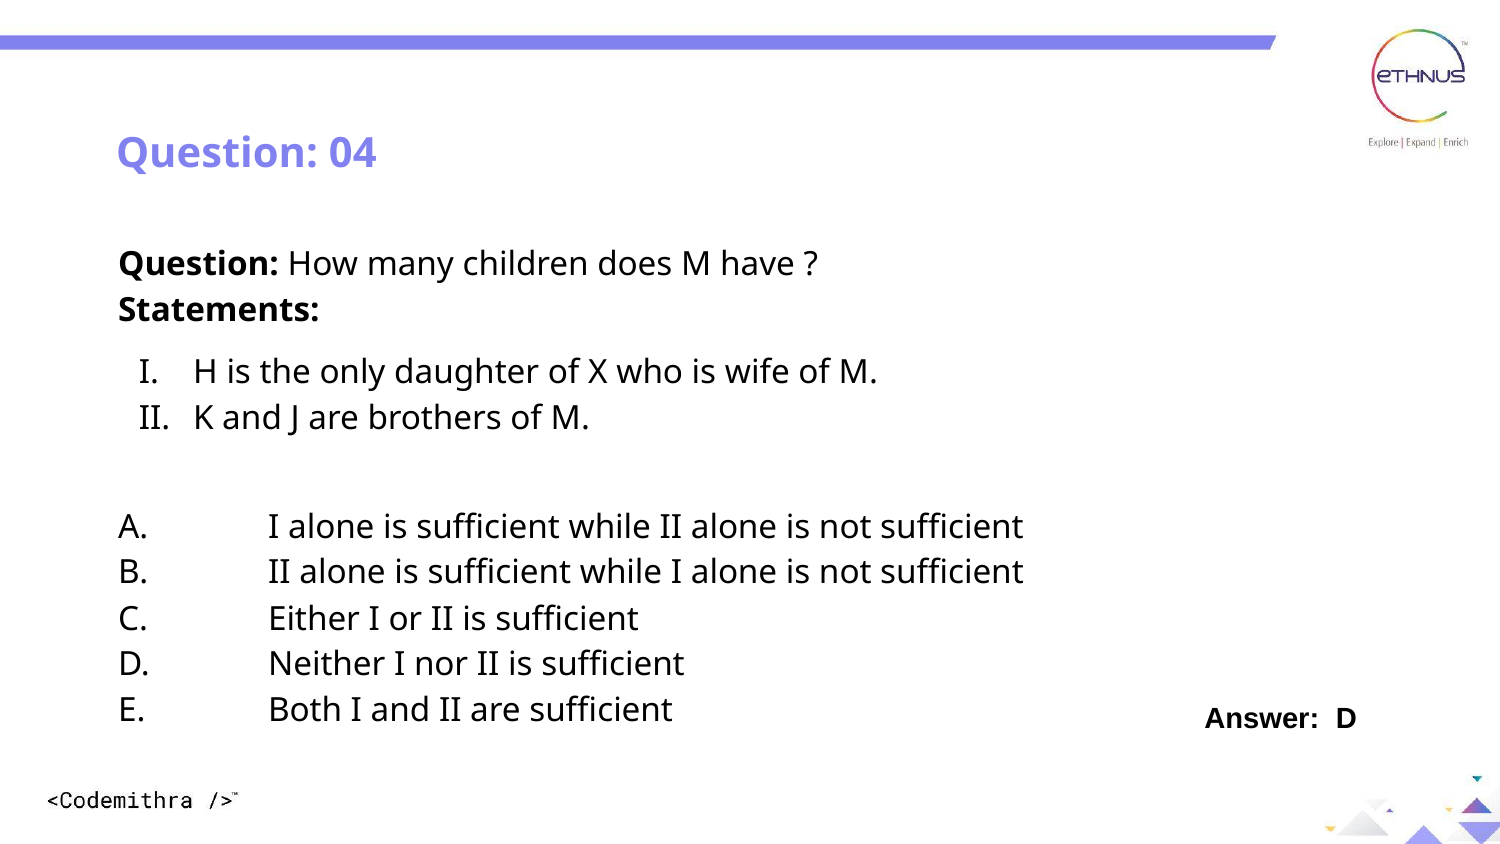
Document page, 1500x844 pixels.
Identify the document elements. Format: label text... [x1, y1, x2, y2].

picture [0, 1, 1500, 844]
text_box Answer: D [1189, 684, 1446, 763]
text_box Question: How many children does M have ? Statements: H is the only daughter of X who is wife of M. K and J are brothers of M. A. I alone is sufficient while II alone is not sufficient B. II alone is sufficient while I alone is not sufficient C. Either I or II is sufficient D. Neither I nor II is sufficient E. Both I and II are sufficient [118, 236, 1265, 669]
text_box Question: 04 [101, 111, 594, 192]
